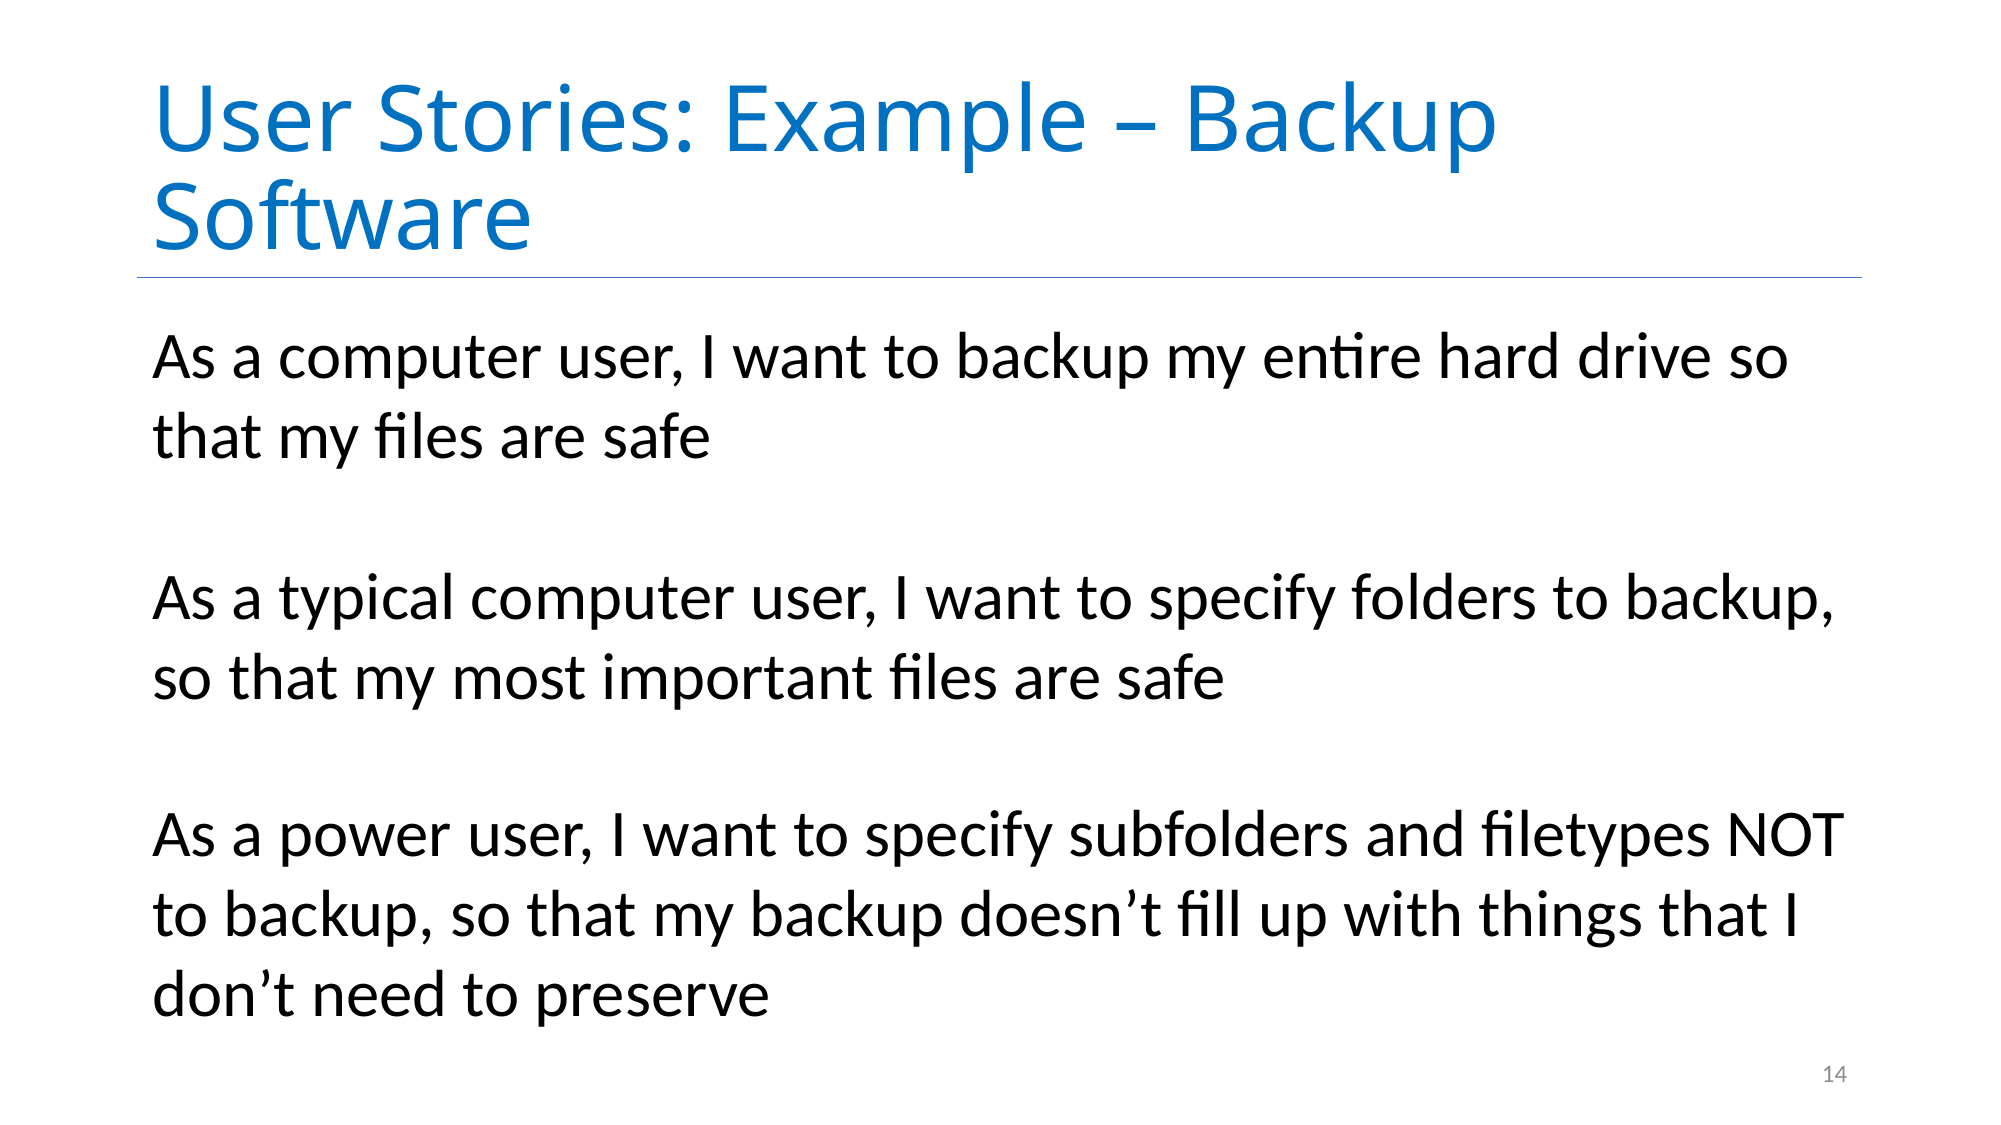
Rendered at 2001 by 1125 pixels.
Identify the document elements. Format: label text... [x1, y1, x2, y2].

slide_number 14 [1412, 1042, 1863, 1103]
title User Stories: Example – Backup Software [137, 59, 1863, 278]
text_box As a power user, I want to specify subfolders and filetypes NOT to backup, so that my backup doesn’t fill up with things that I don’t need to preserve [136, 781, 1863, 1038]
text_box As a computer user, I want to backup my entire hard drive so that my files are safe [136, 304, 1863, 481]
text_box As a typical computer user, I want to specify folders to backup, so that my most important files are safe [136, 544, 1863, 721]
